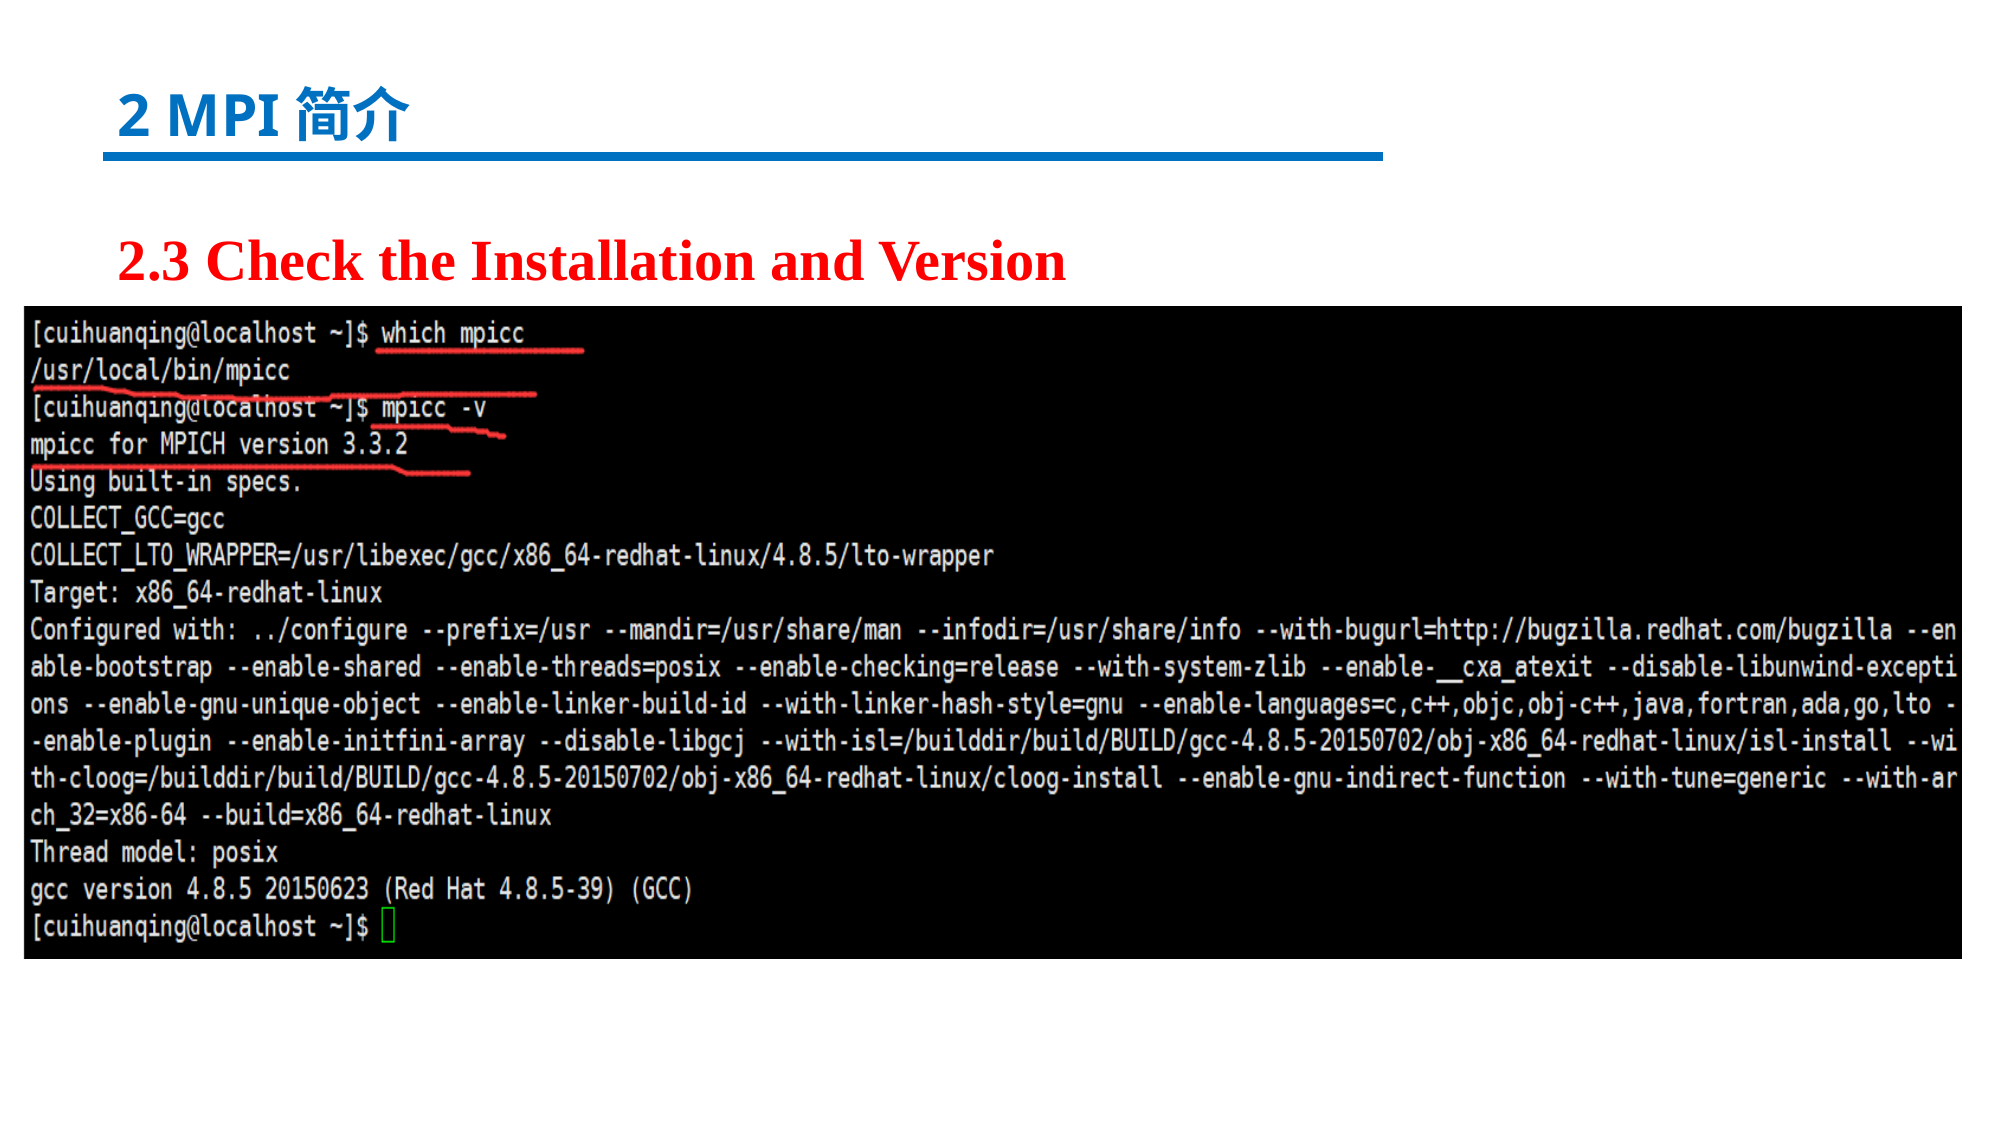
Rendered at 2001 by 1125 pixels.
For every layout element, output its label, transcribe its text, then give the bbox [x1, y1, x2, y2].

text_box 2 MPI简介 [102, 70, 619, 156]
picture [23, 306, 1962, 959]
text_box 2.3 Check the Installation and Version [102, 179, 1944, 286]
